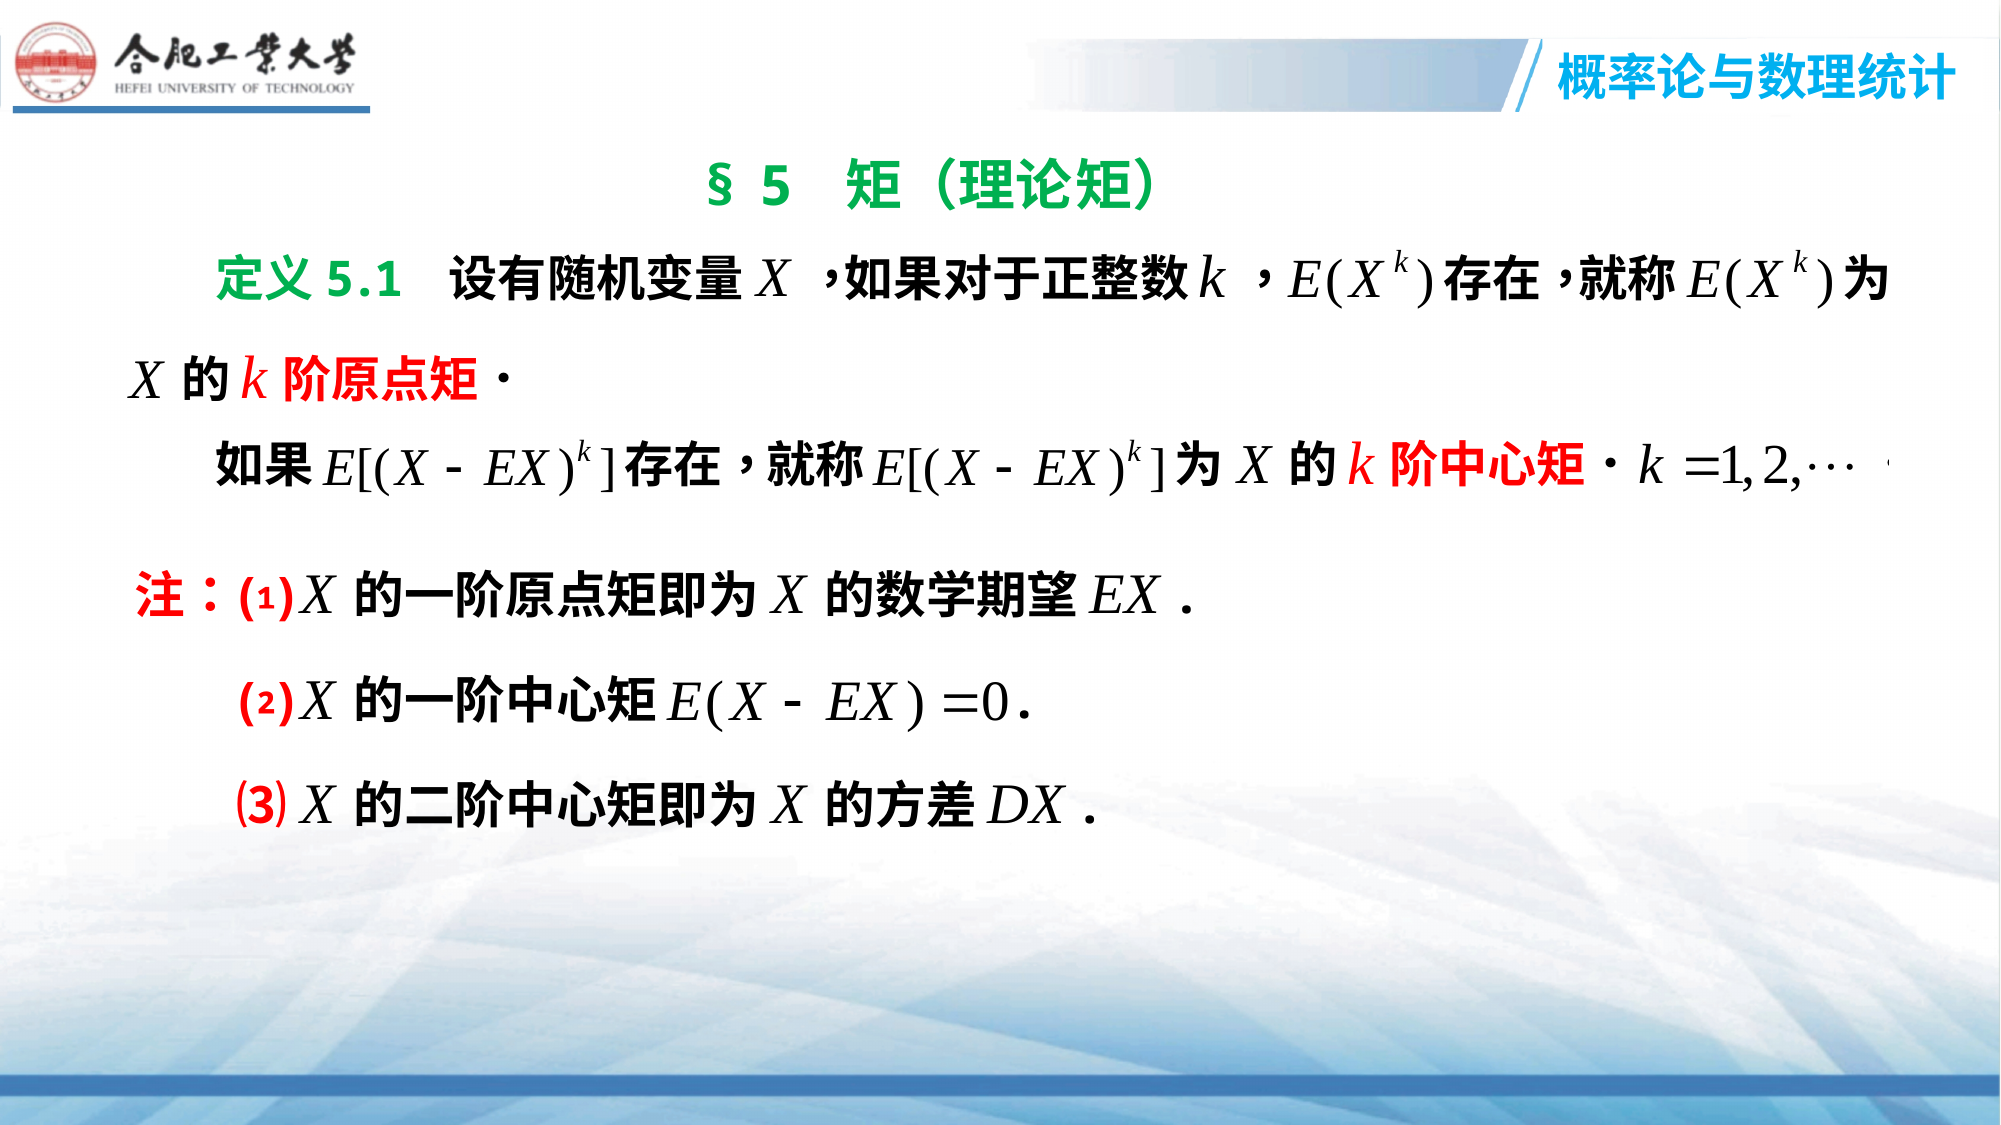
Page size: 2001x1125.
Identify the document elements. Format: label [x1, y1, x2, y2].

text_box [116, 226, 1889, 525]
text_box [134, 513, 1519, 886]
picture [0, 0, 2001, 1125]
text_box [248, 111, 1649, 226]
